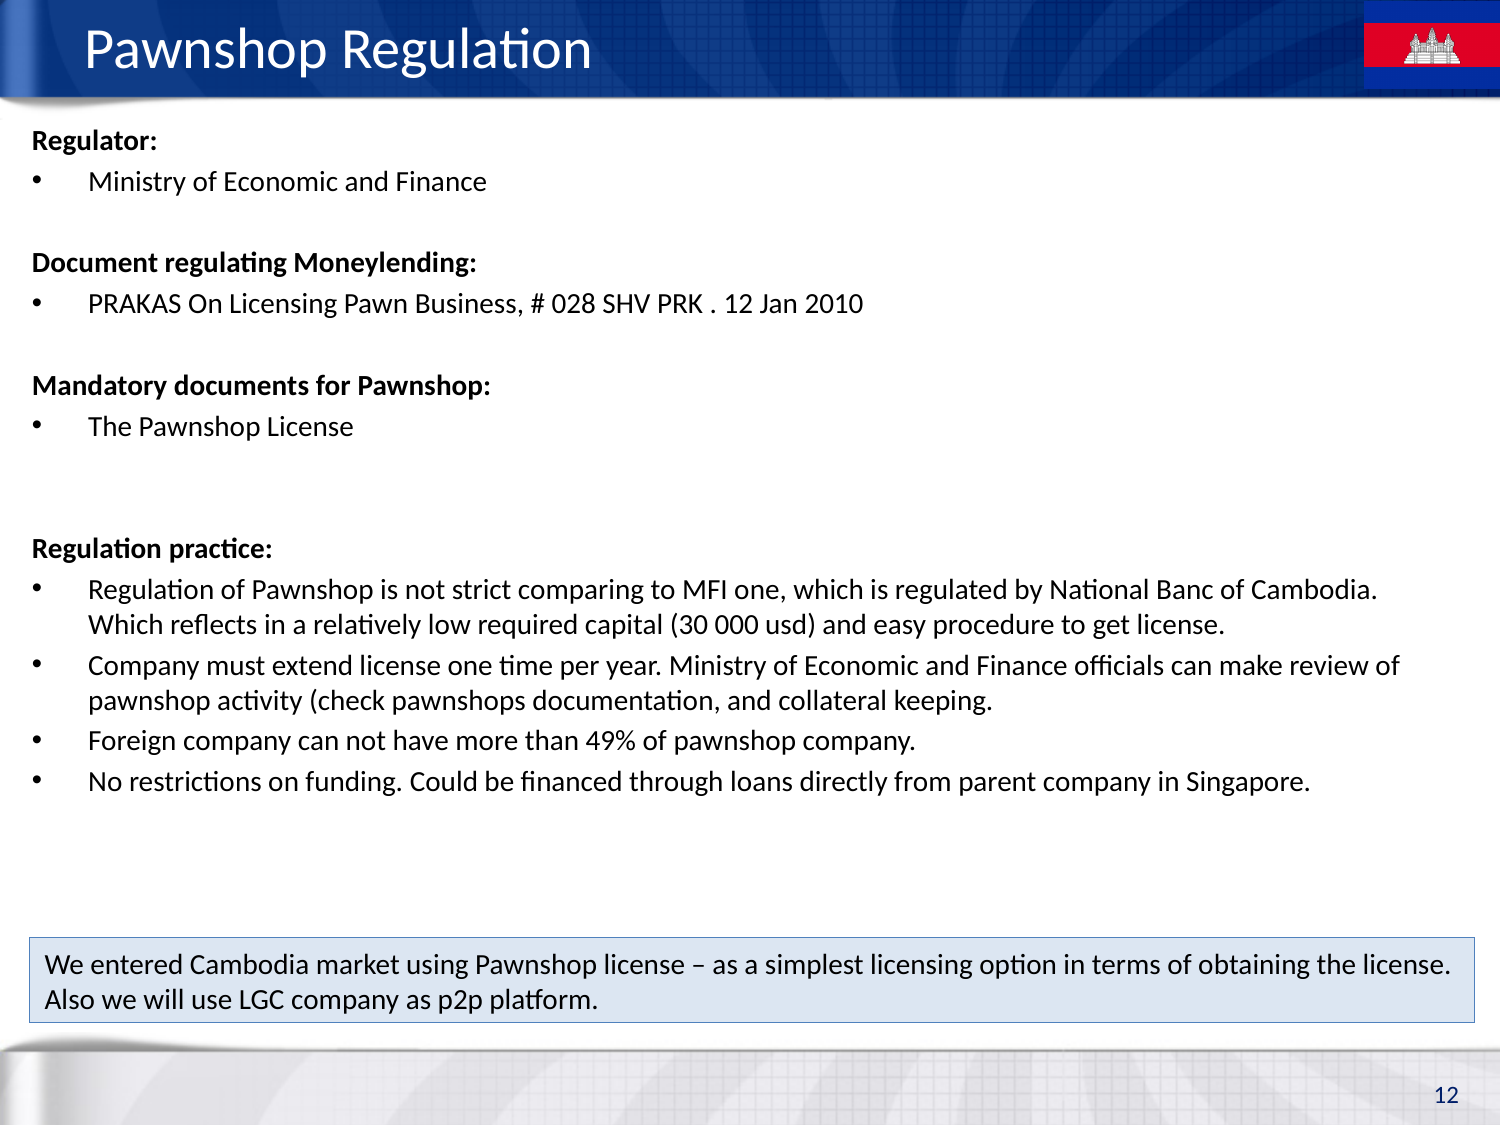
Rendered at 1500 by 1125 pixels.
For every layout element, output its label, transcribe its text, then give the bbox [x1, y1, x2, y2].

picture [0, 1032, 1500, 1125]
slide_number 12 [1356, 1070, 1475, 1117]
text_box We entered Cambodia market using Pawnshop license – as a simplest licensing option in terms of obtaining the license. Also we will use LGC company as p2p platform. [29, 937, 1475, 1023]
list Regulator: Ministry of Economic and Finance Document regulating Moneylending: PRAKAS On Licensing Pawn Business, # 028 SHV PRK . 12 Jan 2010 Mandatory documents for Pawnshop: The Pawnshop License Regulation practice: Regulation of Pawnshop is not strict comparing to MFI one, which is regulated by National Banc of Cambodia. Which reflects in a relatively low required capital (30 000 usd) and easy procedure to get license. Company must extend license one time per year. Ministry of Economic and Finance officials can make review of pawnshop activity (check pawnshops documentation, and collateral keeping. Foreign company can not have more than 49% of pawnshop company. No restrictions on funding. Could be financed through loans directly from parent company in Singapore. [16, 113, 1475, 917]
title Pawnshop Regulation [70, 19, 1358, 71]
picture [0, 0, 1500, 120]
